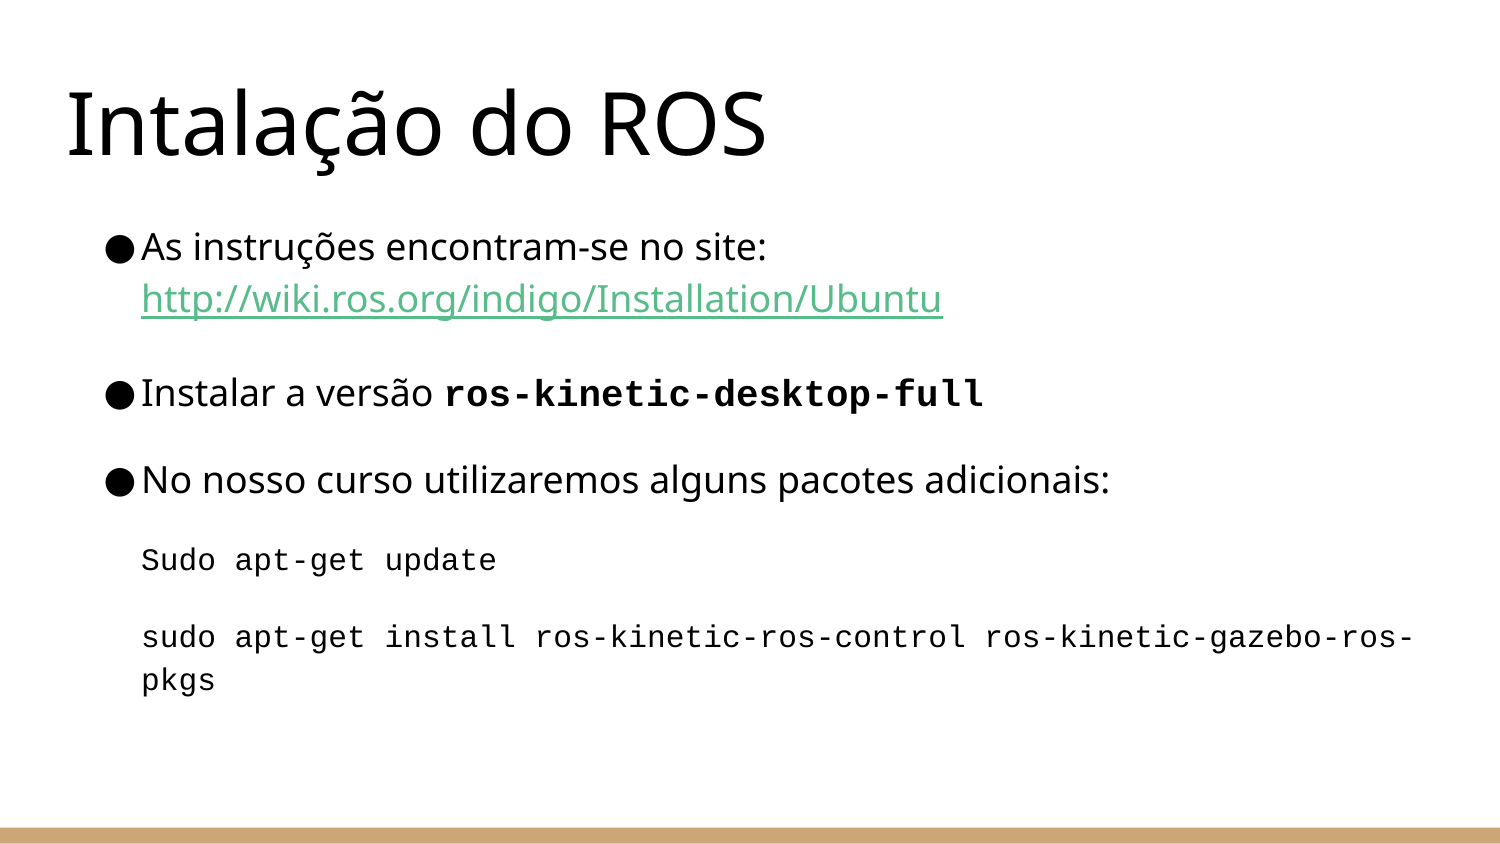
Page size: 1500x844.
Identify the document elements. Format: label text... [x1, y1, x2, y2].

list As instruções encontram-se no site: http://wiki.ros.org/indigo/Installation/Ubuntu Instalar a versão ros-kinetic-desktop-full No nosso curso utilizaremos alguns pacotes adicionais: Sudo apt-get update sudo apt-get install ros-kinetic-ros-control ros-kinetic-gazebo-ros-pkgs [51, 200, 1449, 752]
title Intalação do ROS [51, 51, 1449, 189]
